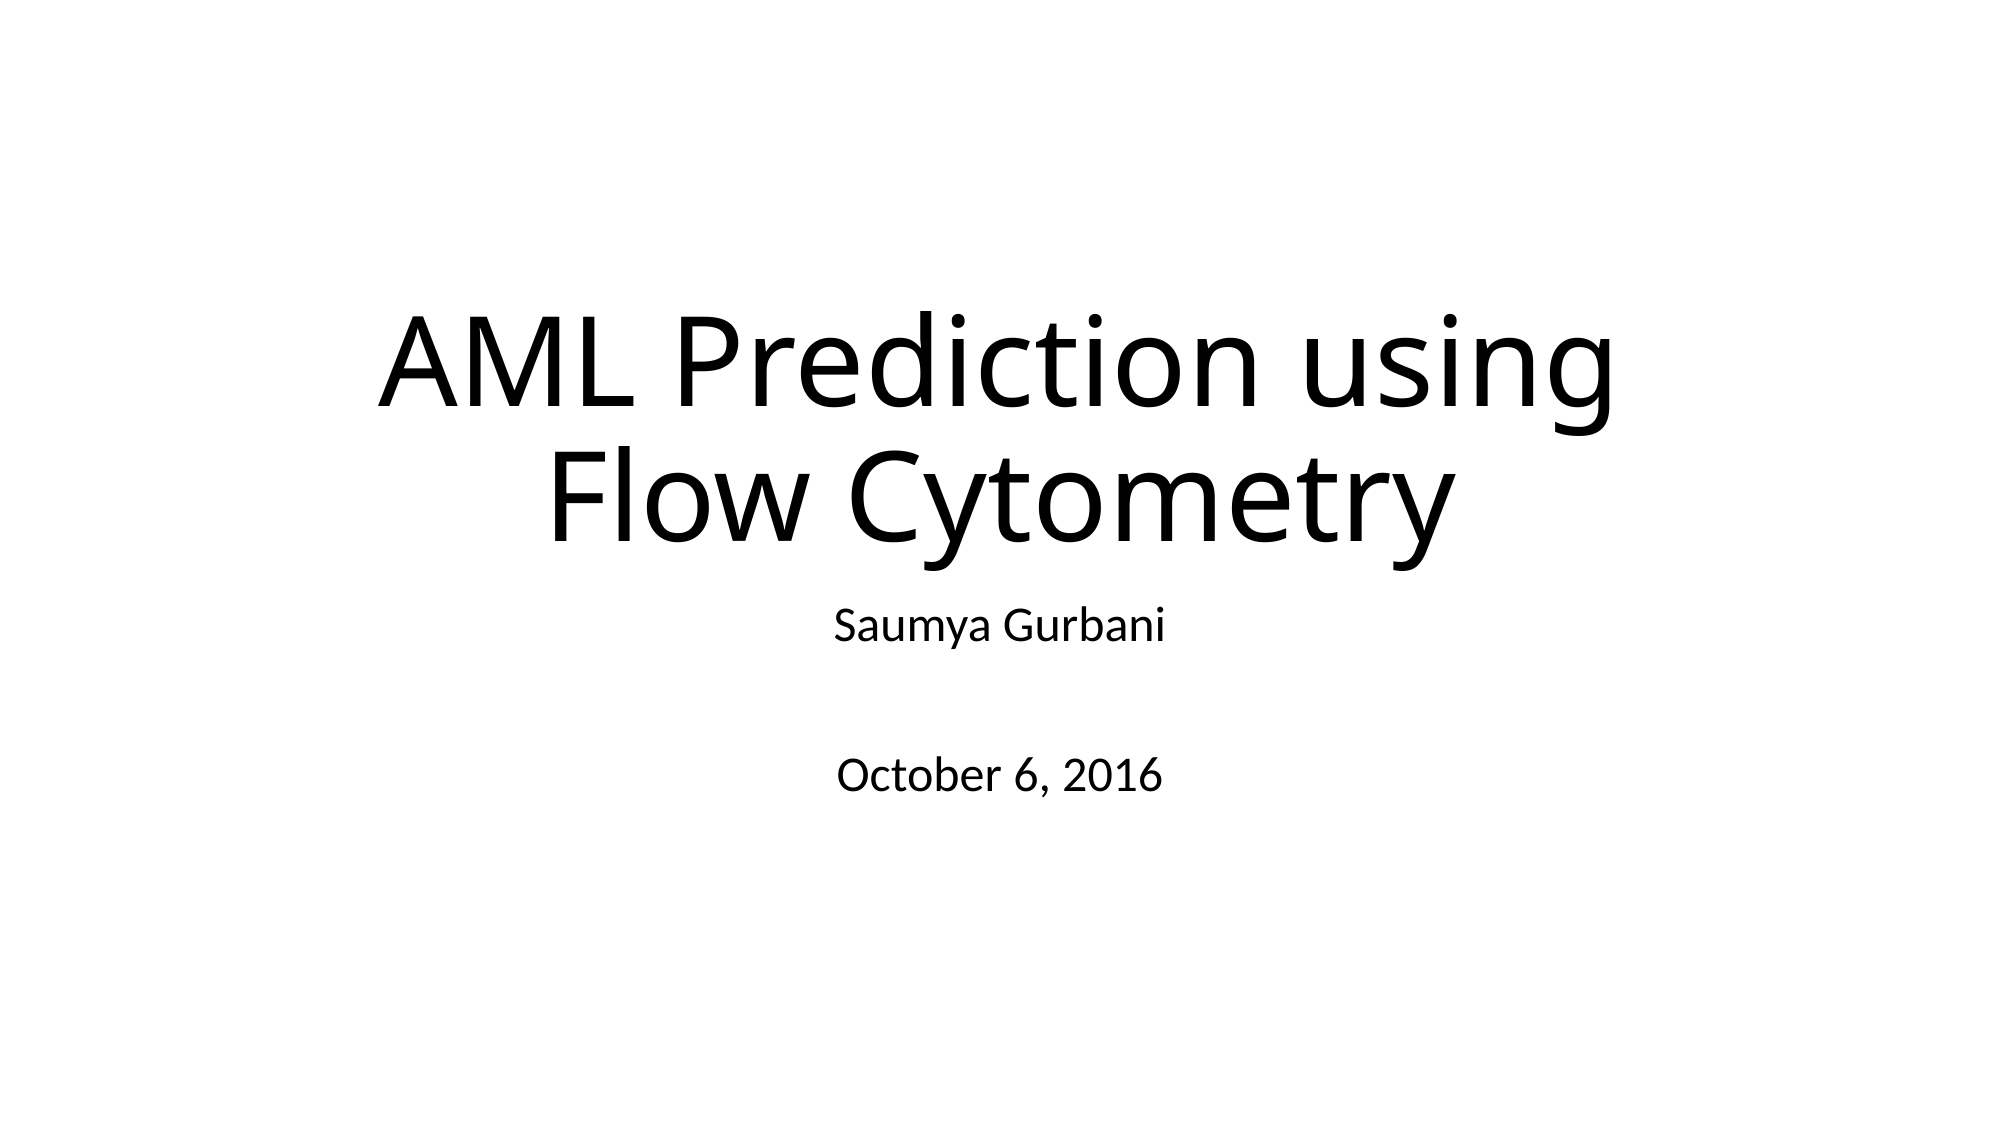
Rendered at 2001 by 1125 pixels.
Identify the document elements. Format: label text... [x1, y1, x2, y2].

title AML Prediction using Flow Cytometry [249, 184, 1750, 576]
subtitle Saumya Gurbani October 6, 2016 [249, 590, 1750, 863]
